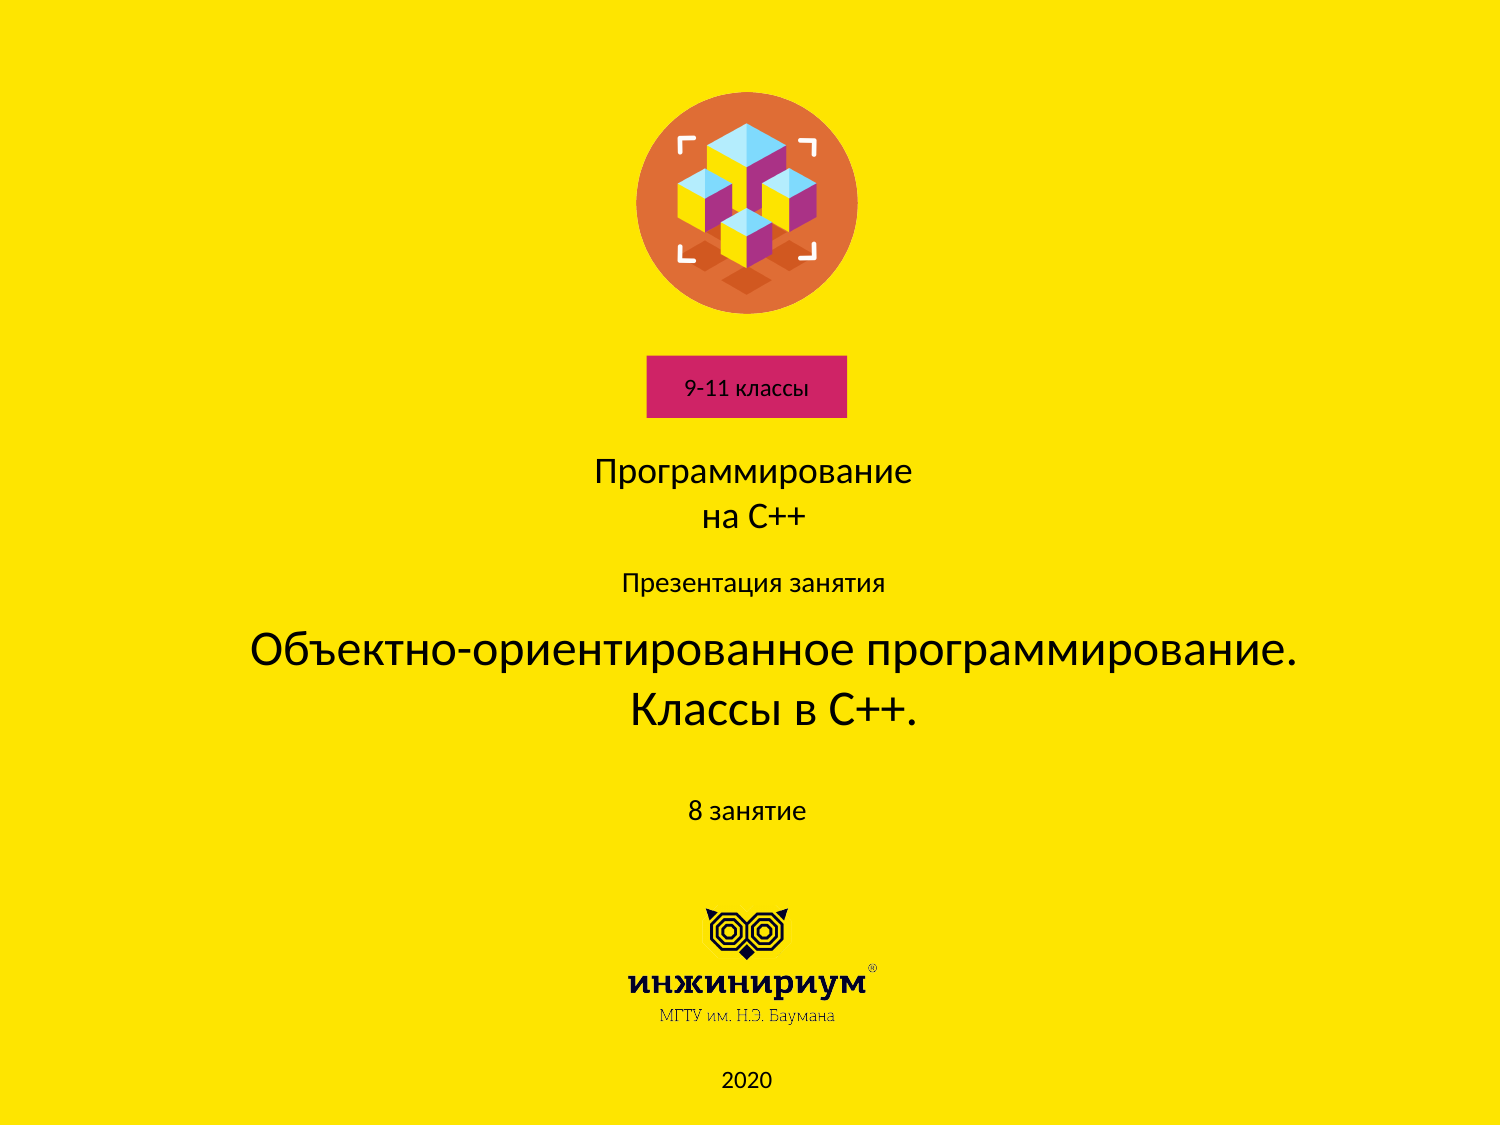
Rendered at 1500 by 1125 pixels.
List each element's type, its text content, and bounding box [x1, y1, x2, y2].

picture [627, 905, 877, 1025]
text_box Программирование на C++ [562, 438, 945, 544]
text_box 9-11 классы [646, 355, 848, 418]
text_box 8 занятие [556, 783, 939, 834]
text_box Презентация занятия [540, 556, 967, 607]
text_box 2020 [646, 1058, 848, 1099]
text_box Объектно-ориентированное программирование. Классы в С++. [181, 608, 1368, 679]
picture [636, 92, 858, 314]
